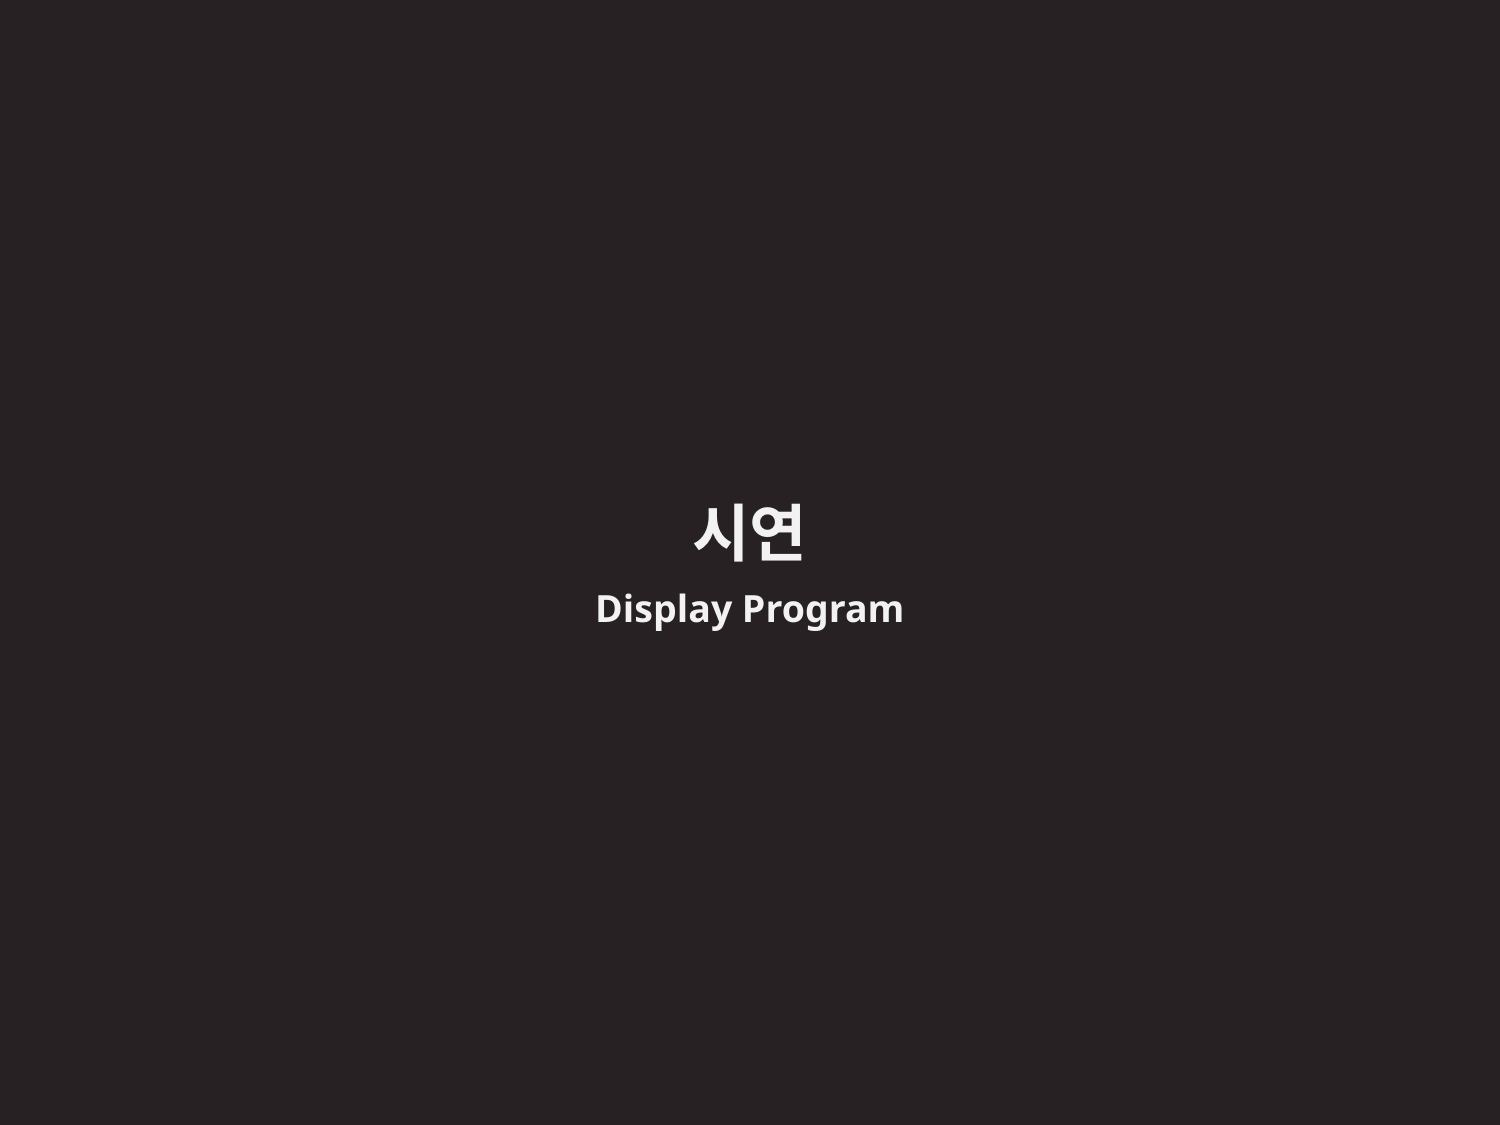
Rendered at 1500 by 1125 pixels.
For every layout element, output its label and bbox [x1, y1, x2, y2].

text_box [531, 486, 968, 639]
